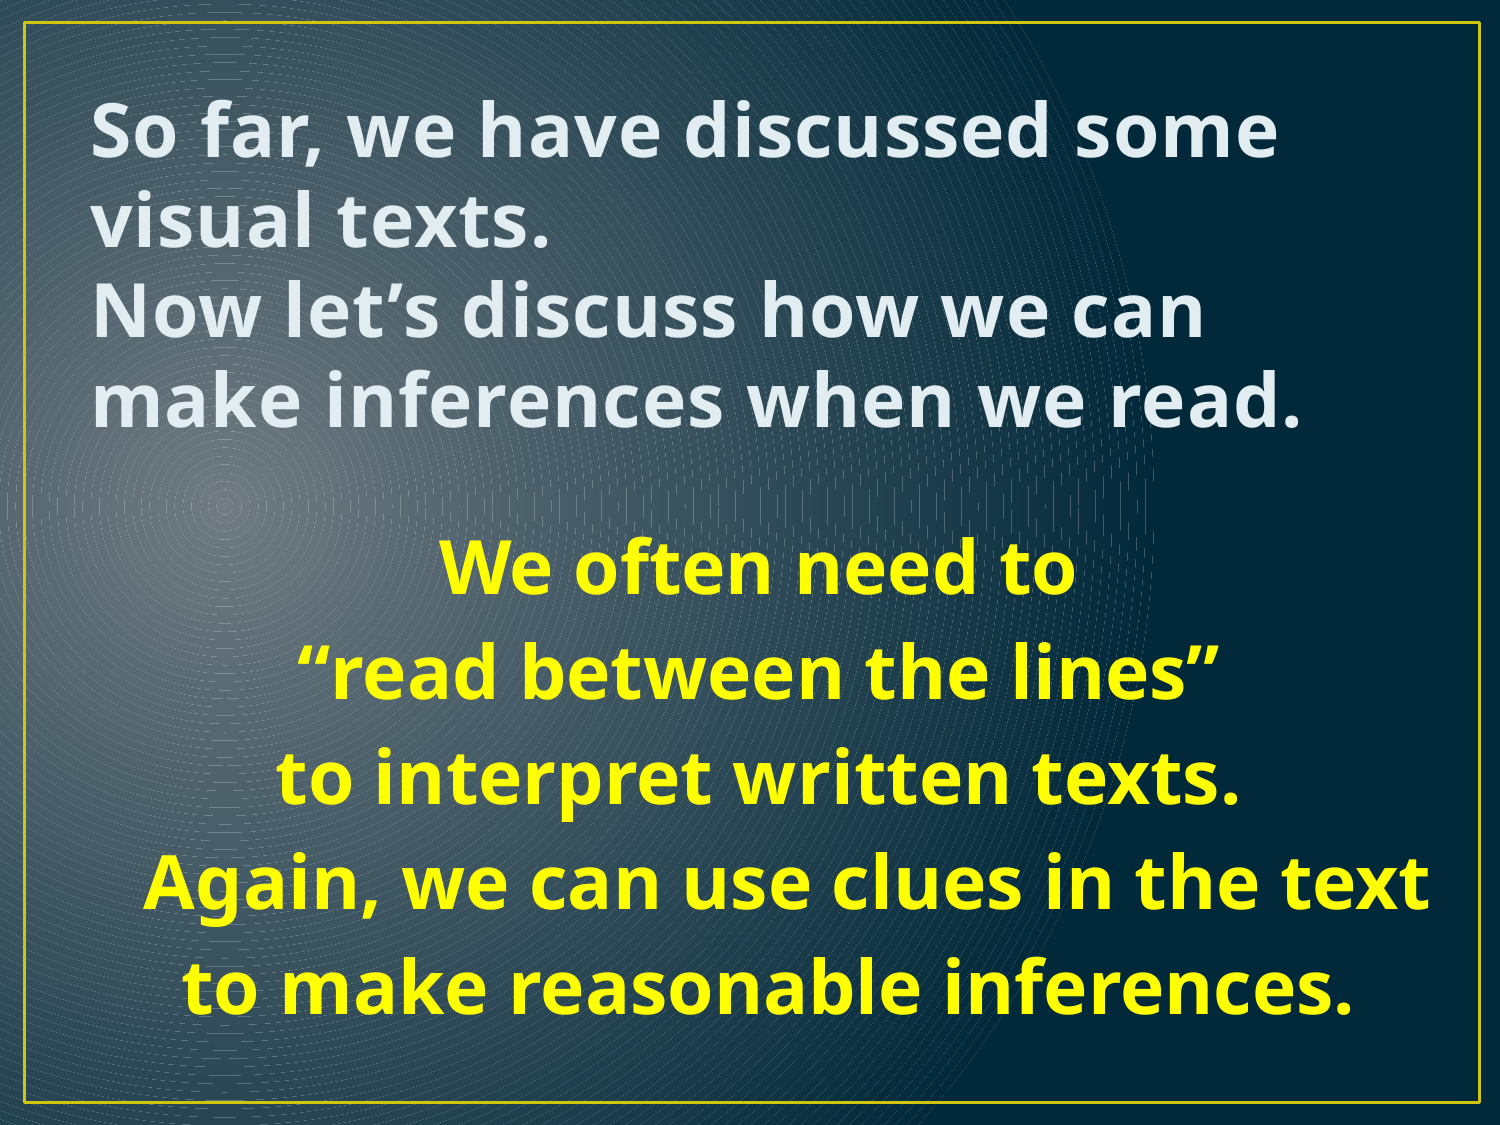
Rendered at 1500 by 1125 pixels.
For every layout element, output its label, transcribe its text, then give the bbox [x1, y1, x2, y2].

title So far, we have discussed some visual texts. Now let’s discuss how we can make inferences when we read. [75, 45, 1438, 437]
list We often need to “read between the lines” to interpret written texts. Again, we can use clues in the text to make reasonable inferences. [0, 437, 1500, 1125]
